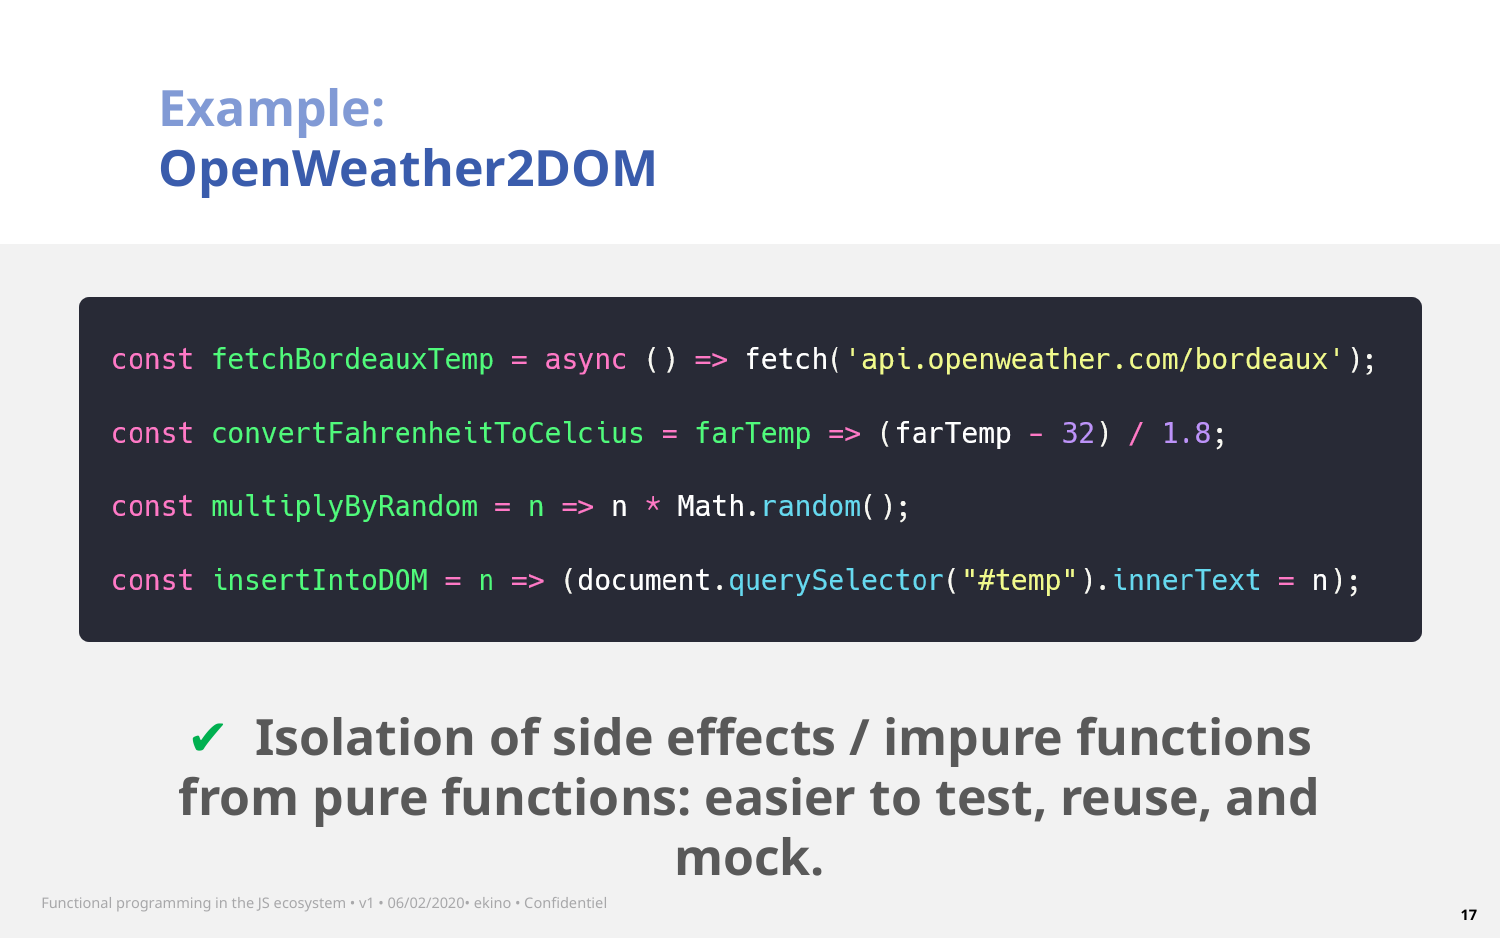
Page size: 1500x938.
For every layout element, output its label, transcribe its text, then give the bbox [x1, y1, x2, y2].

title Example: OpenWeather2DOM [158, 76, 1342, 182]
text_box ✔️ Isolation of side effects / impure functions from pure functions: easier to test, reuse, and mock. [131, 764, 1368, 838]
footer Functional programming in the JS ecosystem • v1 • 06/02/2020• ekino • Confidentiel [41, 893, 809, 918]
slide_number 17 [1460, 894, 1500, 937]
picture [0, 184, 1500, 753]
